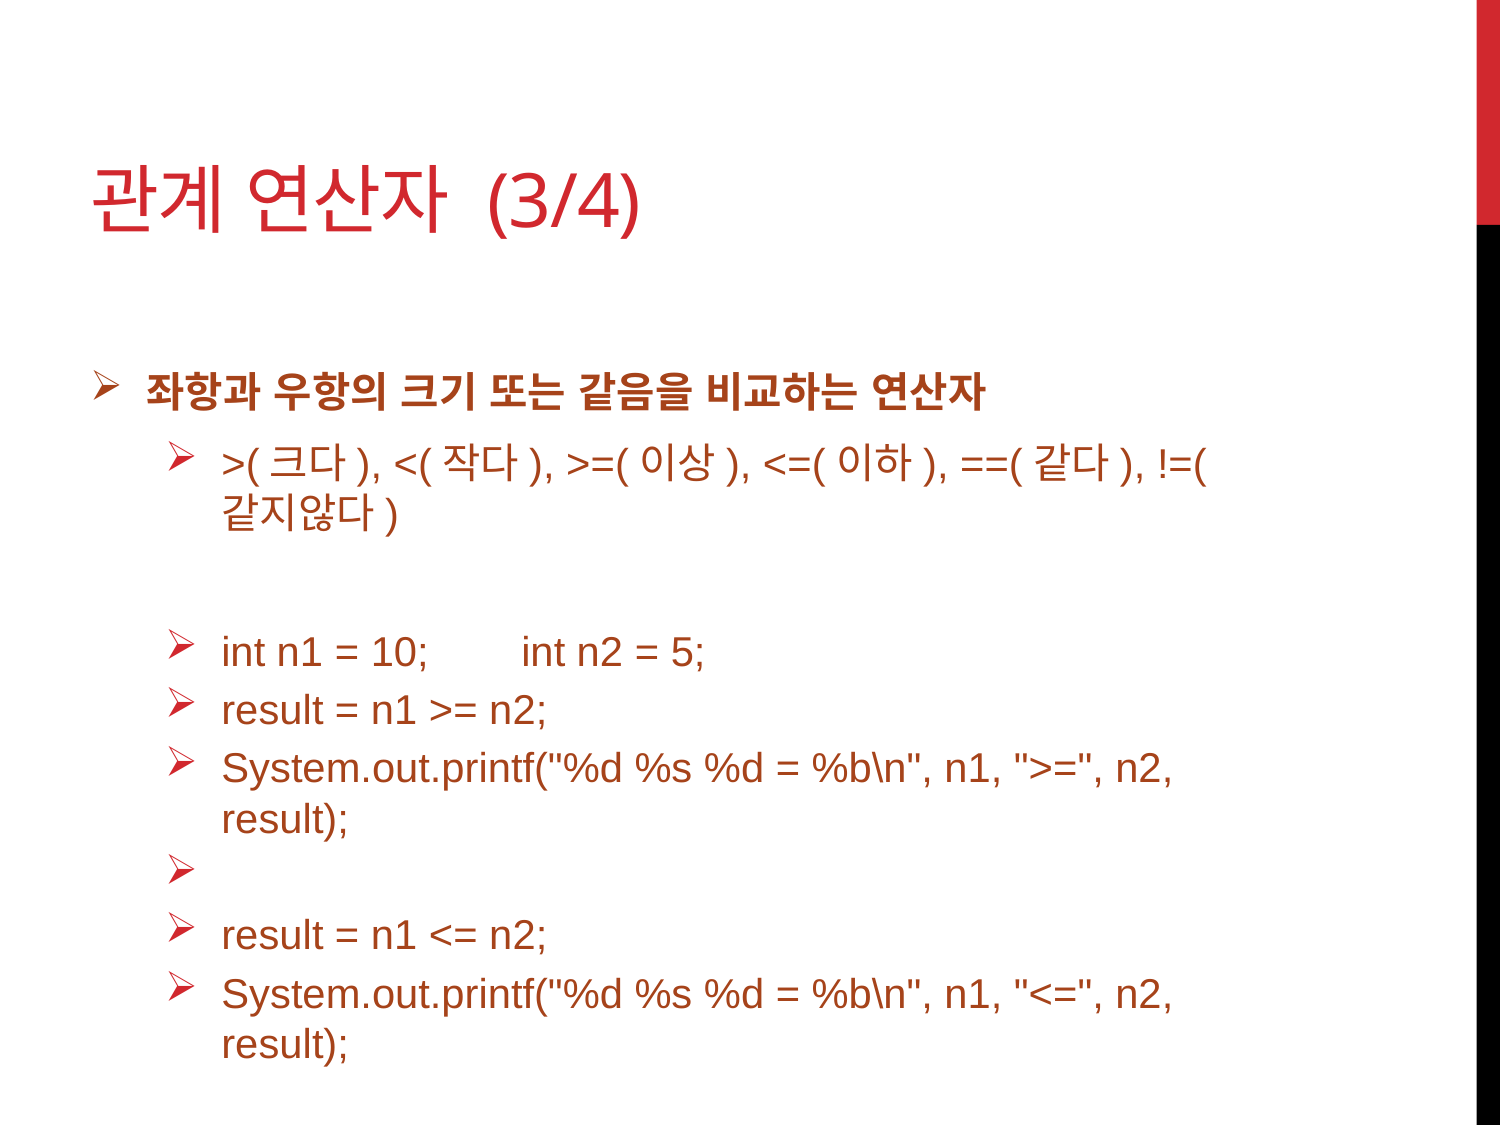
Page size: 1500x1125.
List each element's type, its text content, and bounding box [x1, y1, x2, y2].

title 관계 연산자 (3/4) [75, 25, 1471, 250]
list 좌항과 우항의 크기 또는 같음을 비교하는 연산자 >(크다), <(작다), >=(이상), <=(이하), ==(같다), !=(같지않다) int n1 = 10; int n2 = 5; result = n1 >= n2; System.out.printf("%d %s %d = %b\n", n1, ">=", n2, result); result = n1 <= n2; System.out.printf("%d %s %d = %b\n", n1, "<=", n2, result); [75, 287, 1325, 1005]
